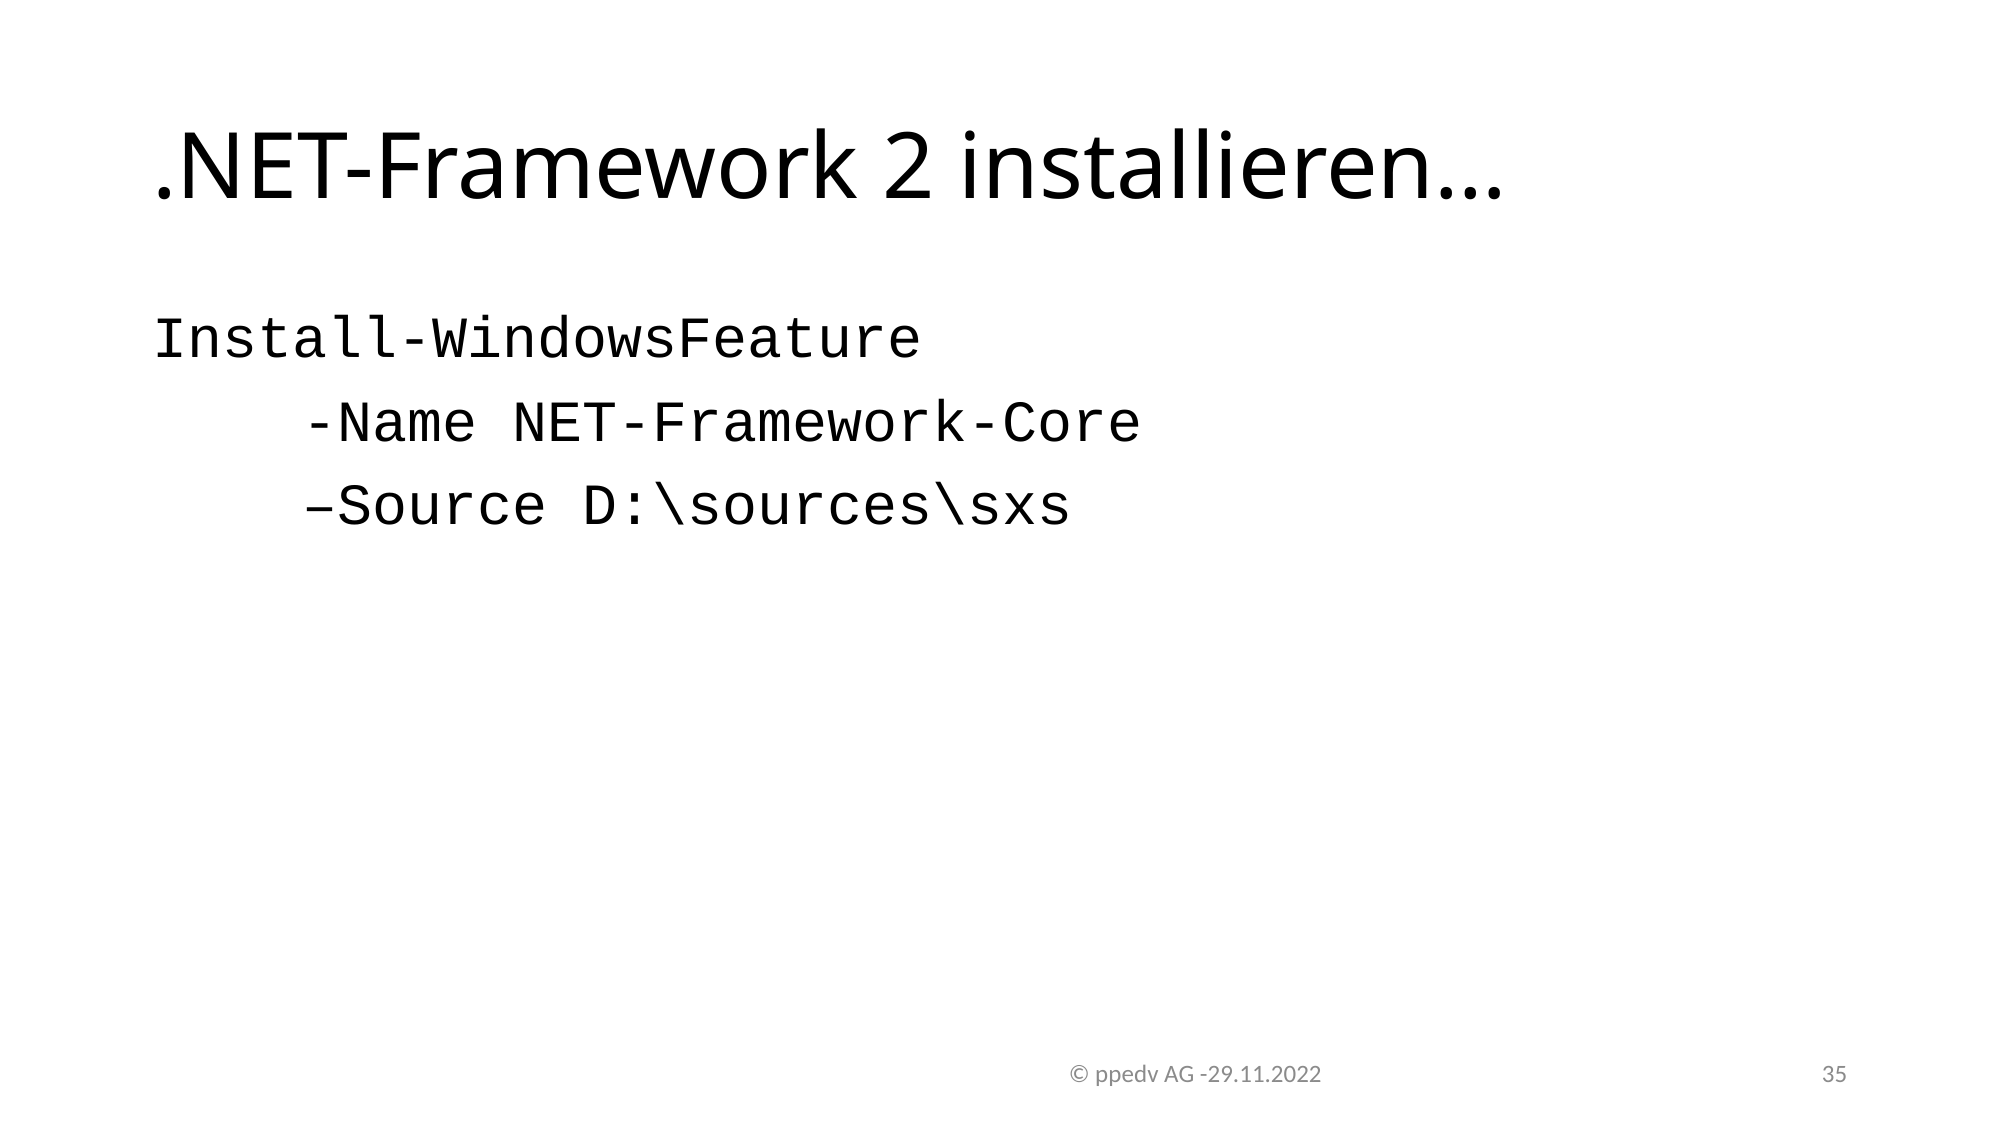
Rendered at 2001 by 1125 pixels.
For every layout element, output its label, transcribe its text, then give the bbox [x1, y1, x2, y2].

footer © ppedv AG -29.11.2022 [662, 1042, 1338, 1103]
title .NET-Framework 2 installieren… [137, 59, 1863, 278]
slide_number 35 [1412, 1042, 1863, 1103]
list Install-WindowsFeature -Name NET-Framework-Core –Source D:\sources\sxs [137, 299, 1863, 1014]
